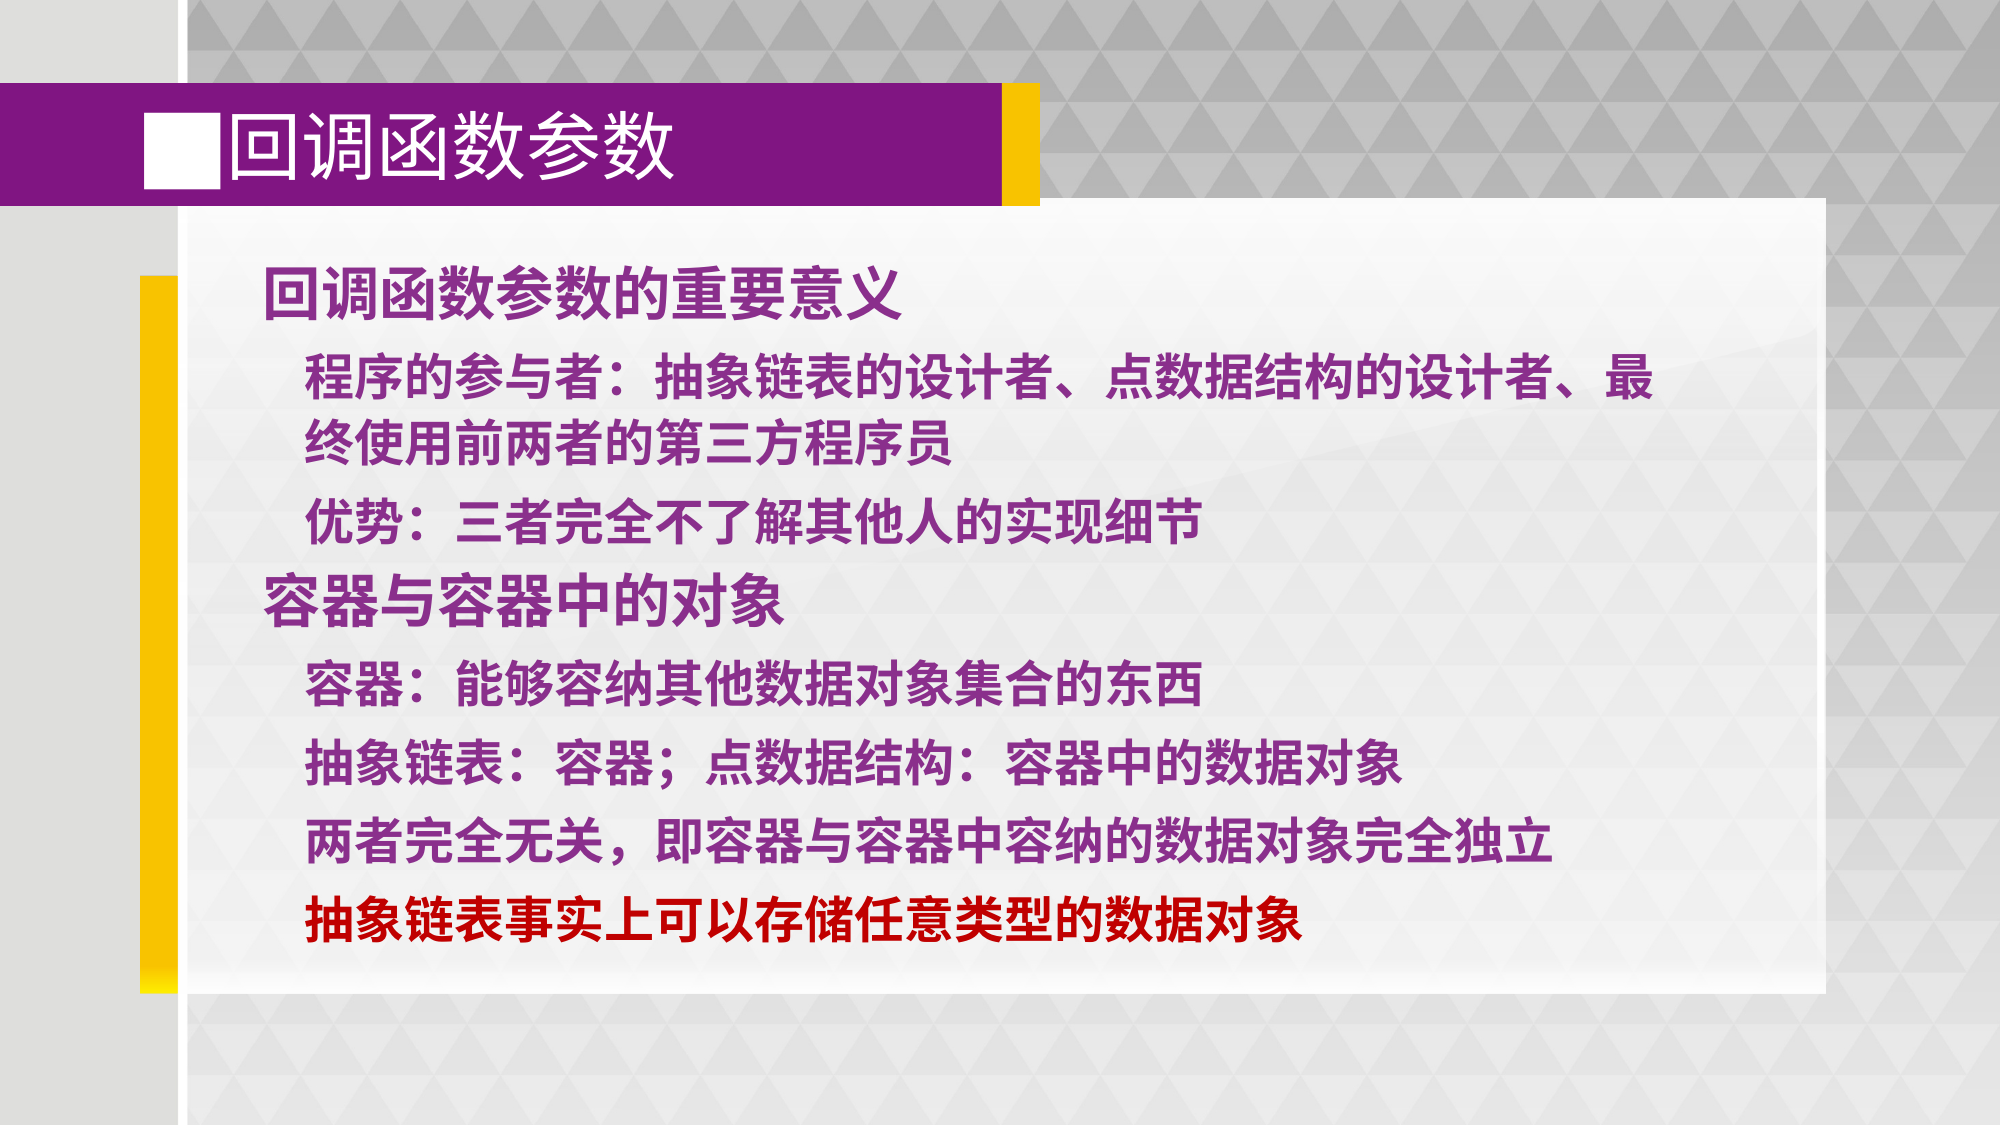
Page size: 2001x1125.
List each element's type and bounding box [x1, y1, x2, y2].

text_box [120, 69, 694, 206]
picture [0, 0, 2000, 1125]
